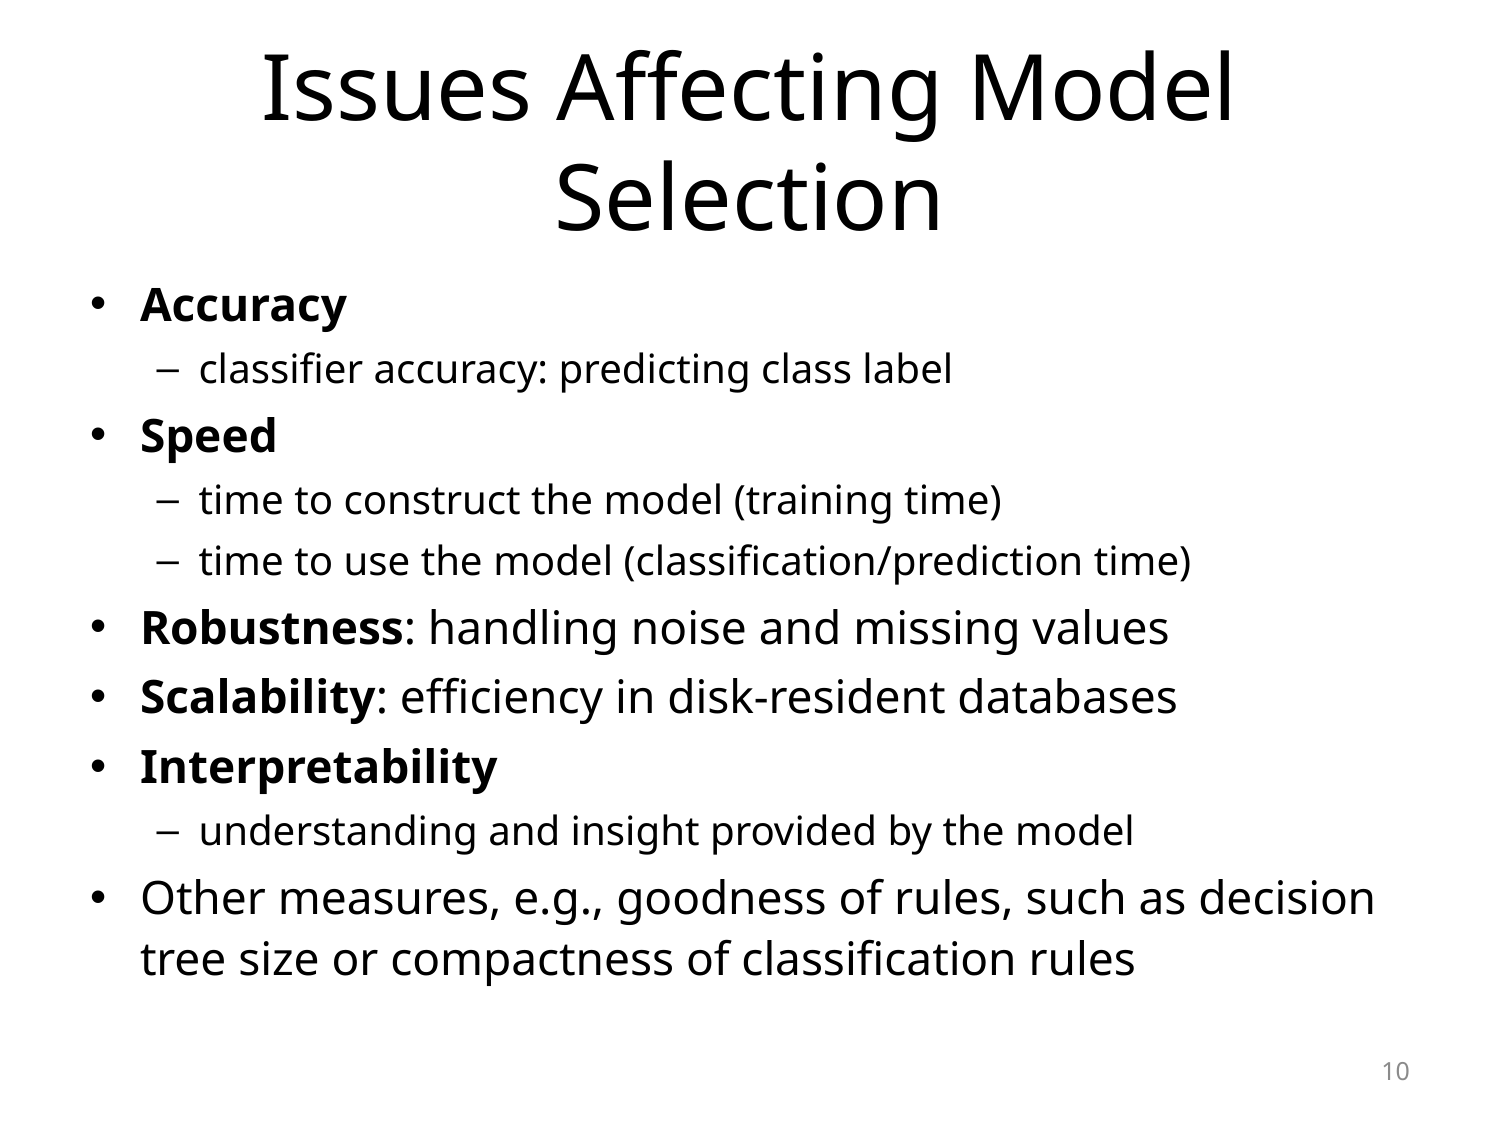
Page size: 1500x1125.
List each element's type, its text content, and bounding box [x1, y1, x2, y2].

list Accuracy classifier accuracy: predicting class label Speed time to construct the model (training time) time to use the model (classification/prediction time) Robustness: handling noise and missing values Scalability: efficiency in disk-resident databases Interpretability understanding and insight provided by the model Other measures, e.g., goodness of rules, such as decision tree size or compactness of classification rules [75, 262, 1425, 1005]
slide_number 10 [1074, 1042, 1425, 1103]
title Issues Affecting Model Selection [75, 45, 1425, 233]
